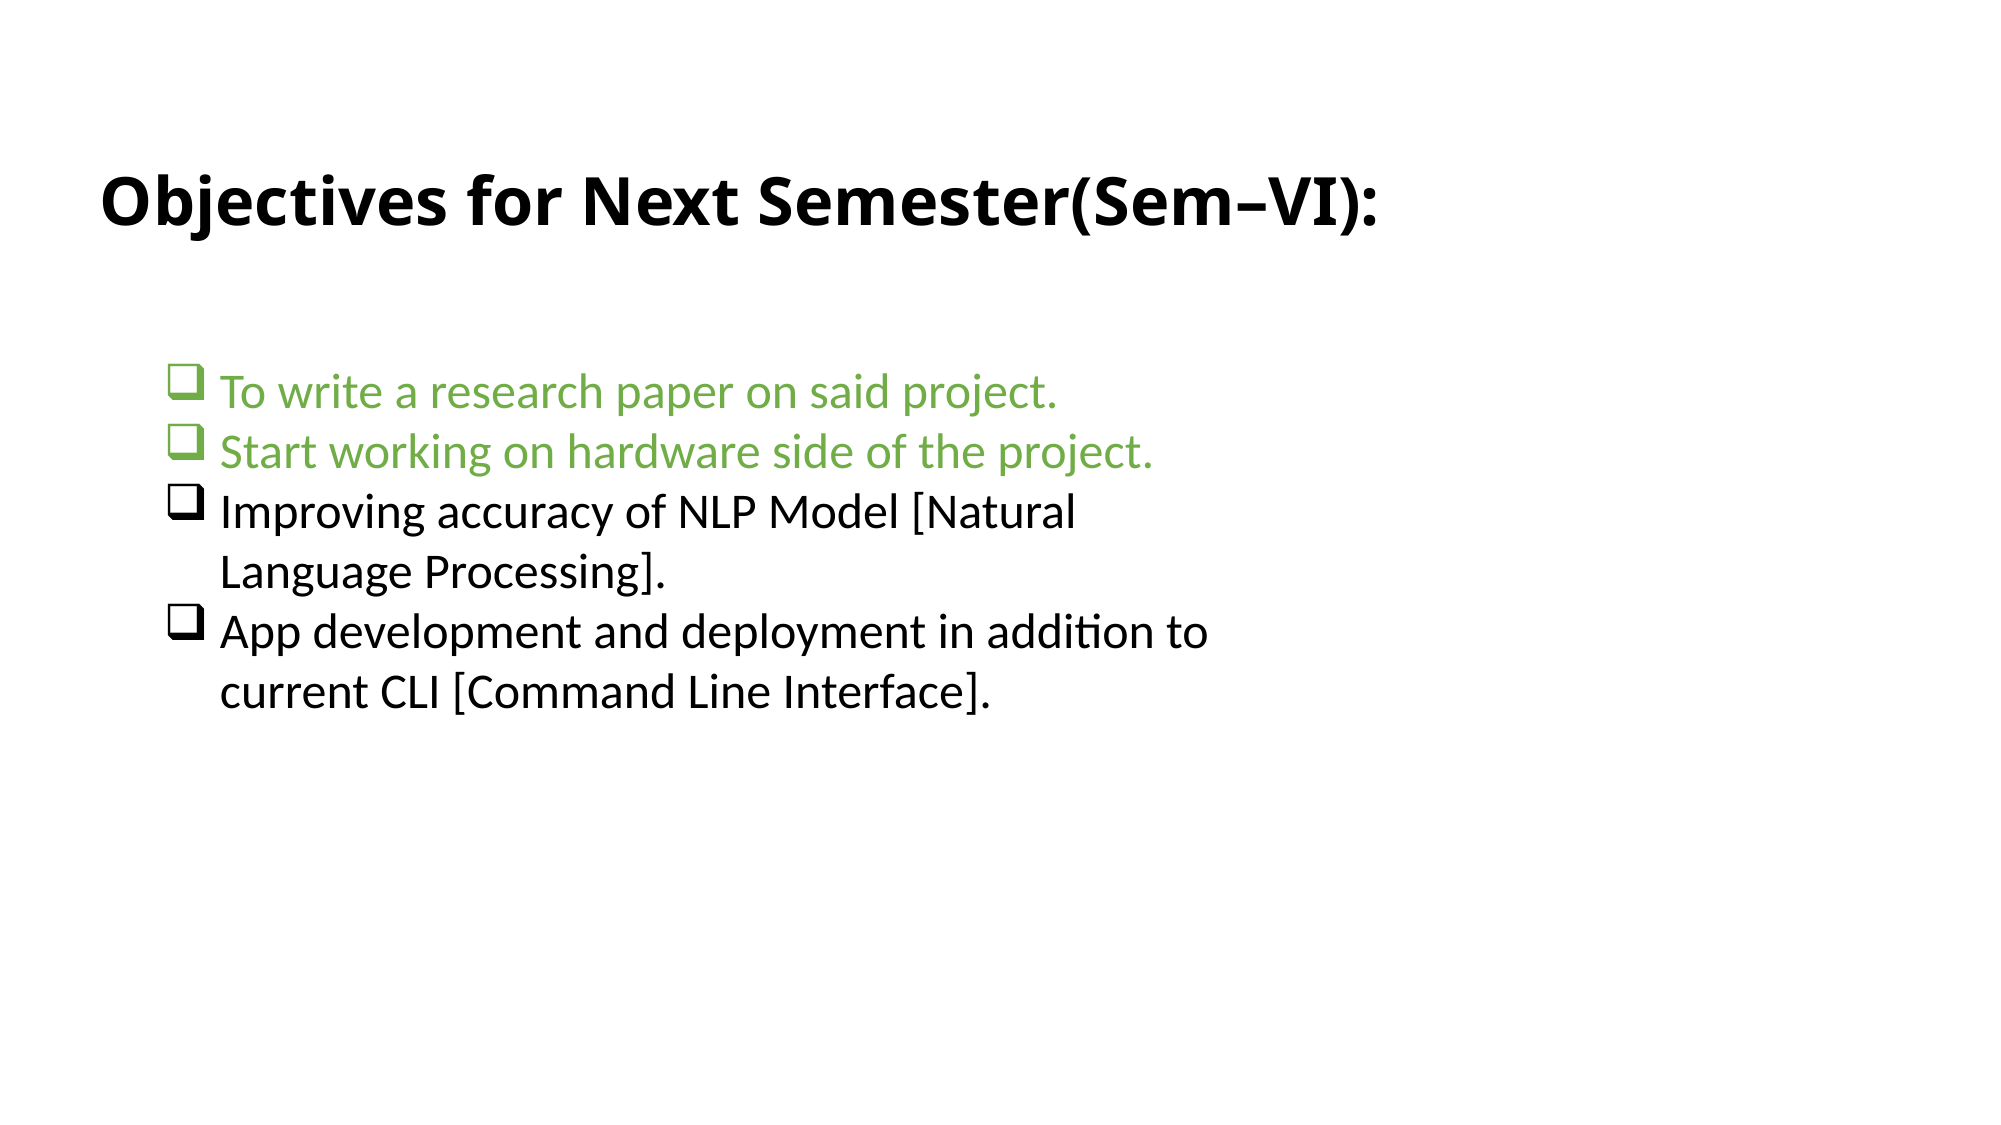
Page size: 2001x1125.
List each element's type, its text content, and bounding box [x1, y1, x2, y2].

text_box To write a research paper on said project. Start working on hardware side of the project. Improving accuracy of NLP Model [Natural Language Processing]. App development and deployment in addition to current CLI [Command Line Interface]. [148, 350, 1229, 726]
text_box Objectives for Next Semester(Sem–VI): [85, 151, 1691, 247]
